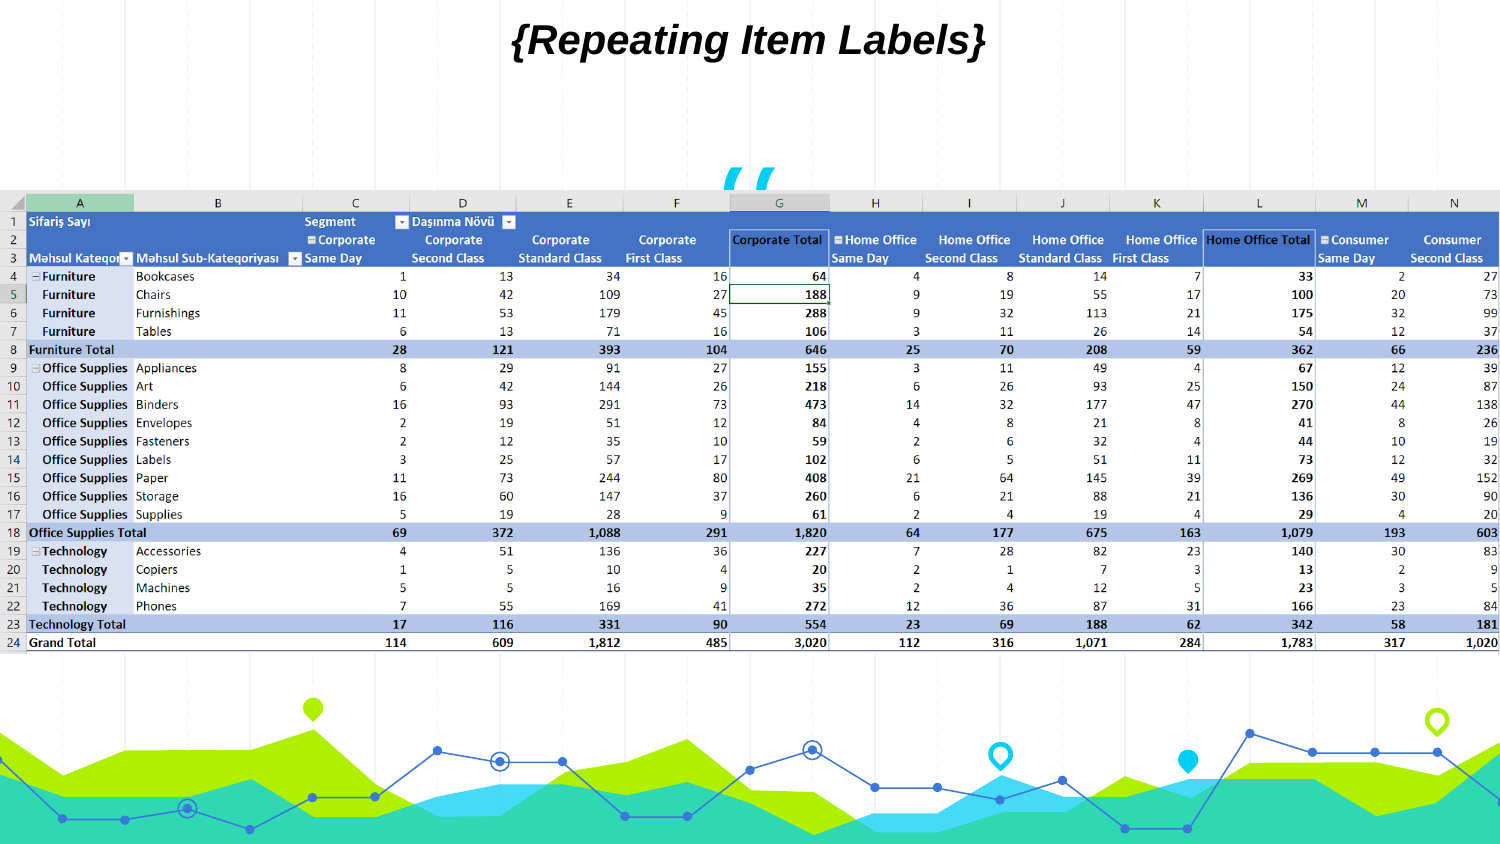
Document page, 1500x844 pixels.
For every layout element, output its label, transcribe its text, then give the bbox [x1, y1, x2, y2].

text_box {Repeating Item Labels} [176, 25, 1322, 78]
picture [0, 190, 1500, 654]
